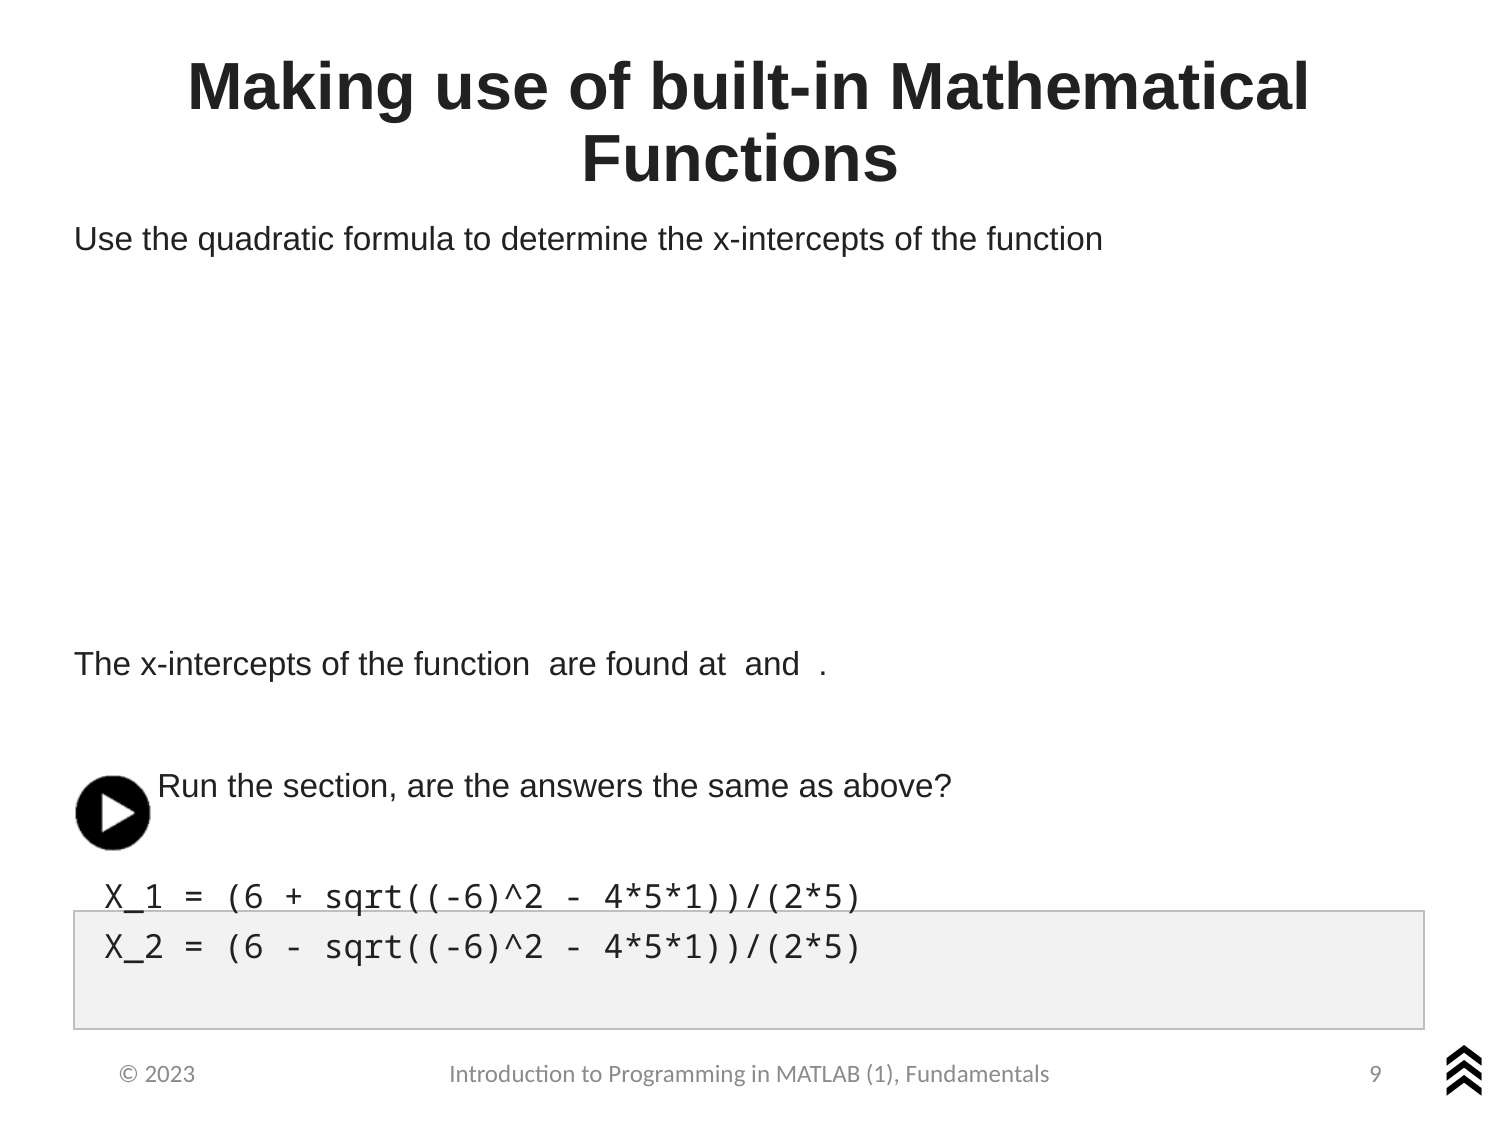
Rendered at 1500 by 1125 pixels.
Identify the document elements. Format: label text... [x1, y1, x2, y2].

picture [73, 775, 155, 852]
slide_number © 2023 [103, 1042, 279, 1103]
title Making use of built-in Mathematical Functions [103, 59, 1397, 188]
text_box [73, 910, 1425, 1030]
footer Introduction to Programming in MATLAB (1), Fundamentals [279, 1042, 1059, 1103]
slide_number 9 [1059, 1042, 1397, 1103]
picture [1434, 1040, 1494, 1100]
